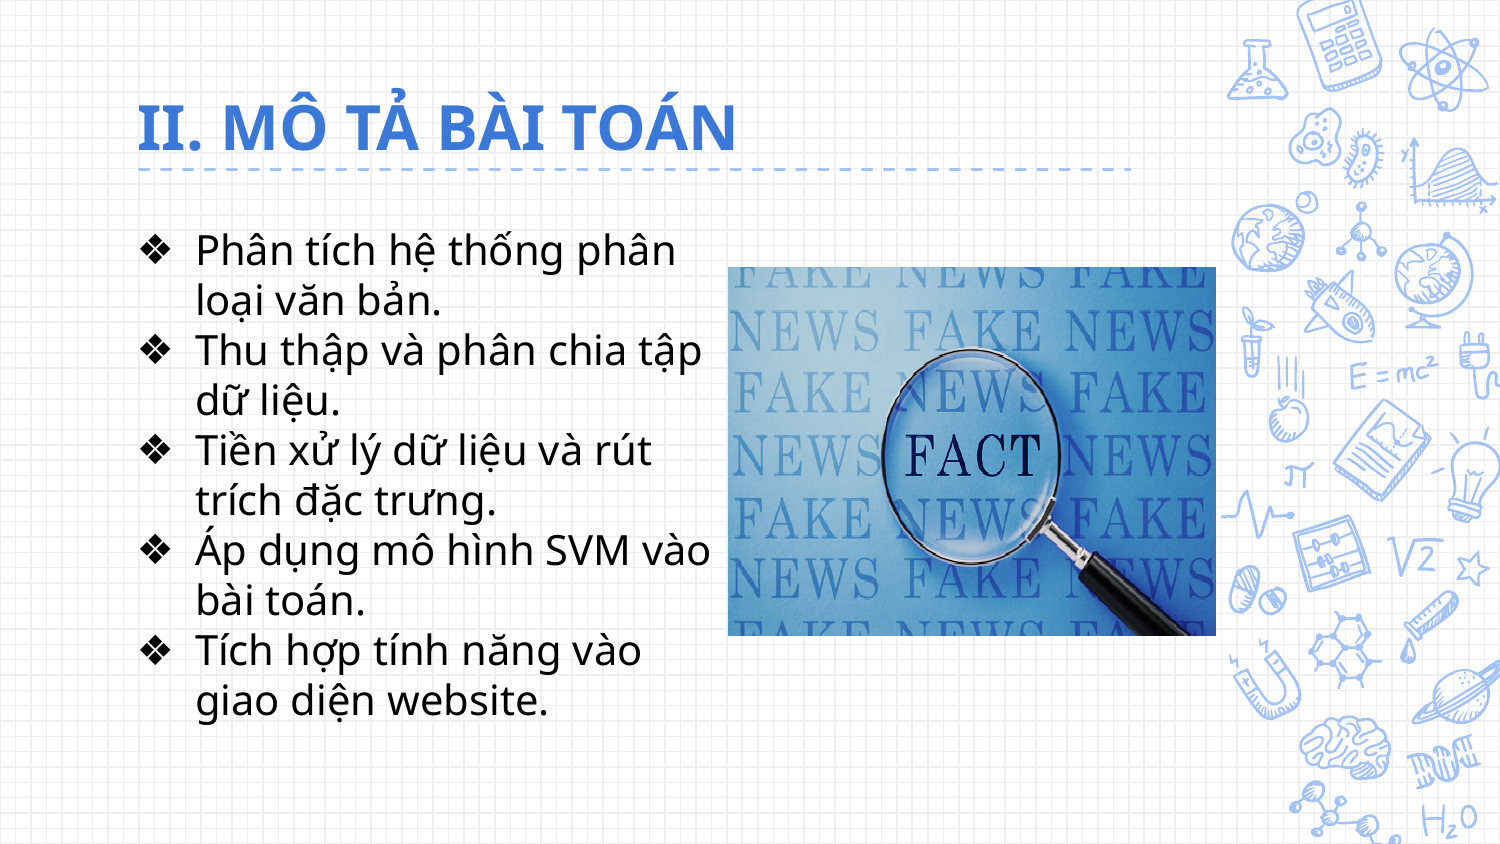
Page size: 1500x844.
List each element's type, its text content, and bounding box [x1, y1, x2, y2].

title II. MÔ TẢ BÀI TOÁN [122, 36, 1130, 178]
text_box Phân tích hệ thống phân loại văn bản. Thu thập và phân chia tập dữ liệu. Tiền xử lý dữ liệu và rút trích đặc trưng. Áp dụng mô hình SVM vào bài toán. Tích hợp tính năng vào giao diện website. [105, 208, 728, 824]
picture [727, 266, 1216, 637]
